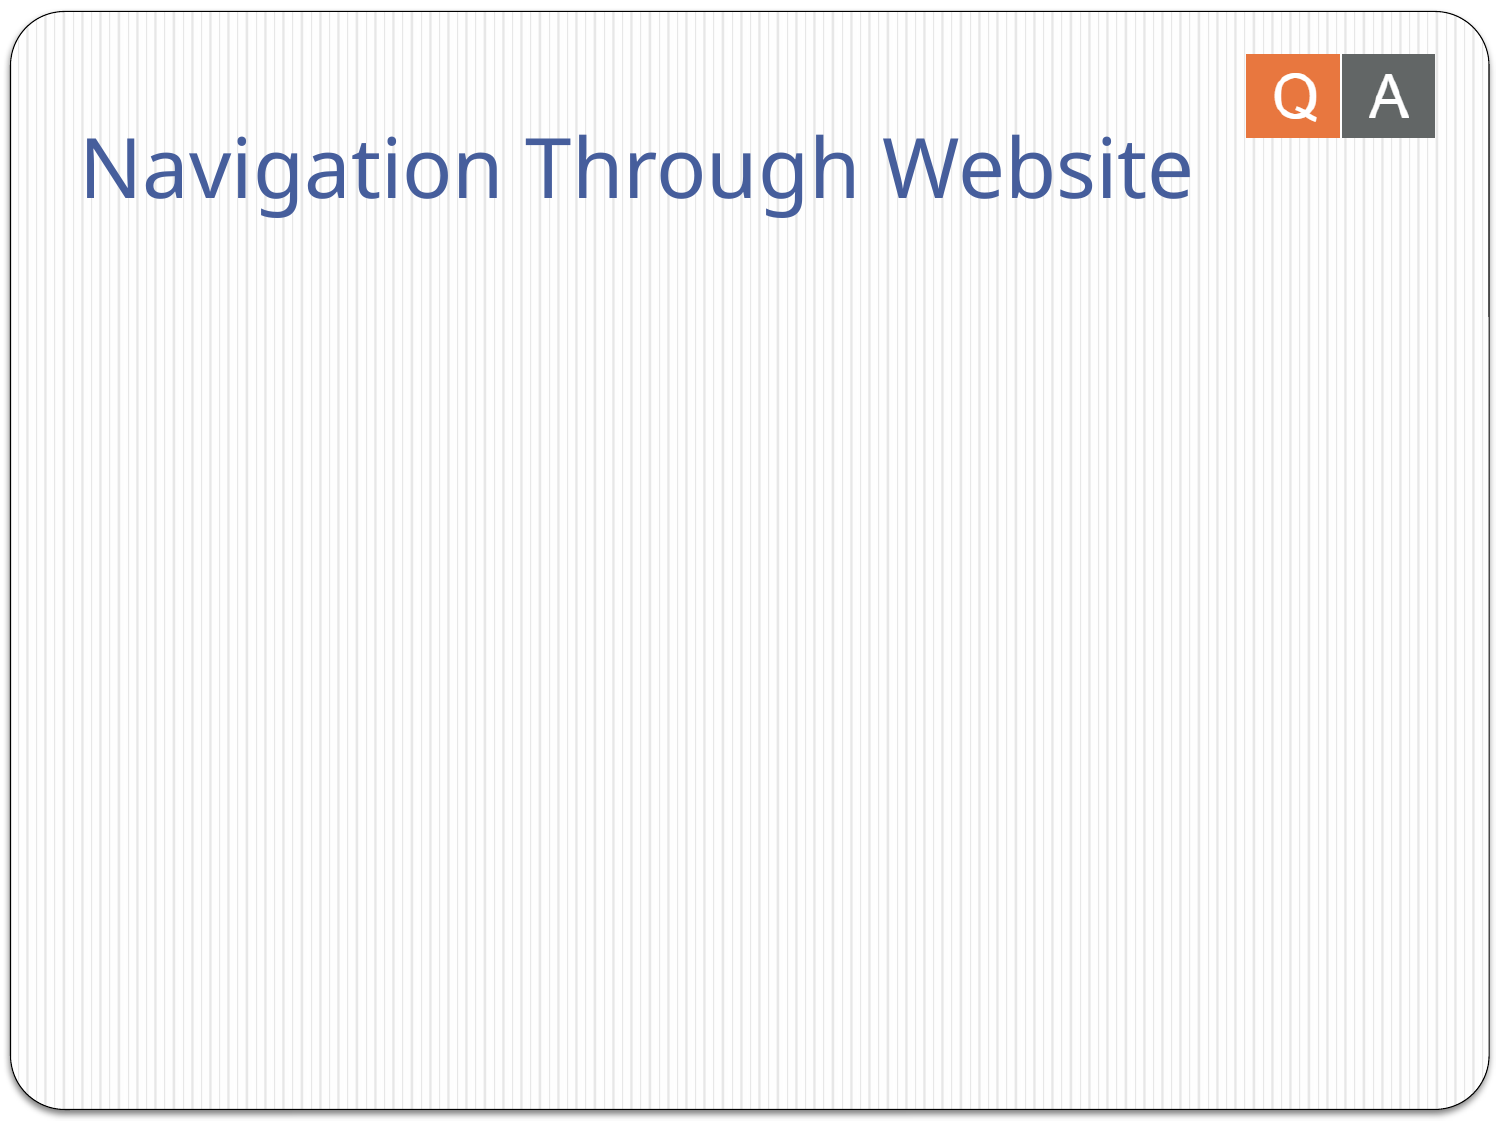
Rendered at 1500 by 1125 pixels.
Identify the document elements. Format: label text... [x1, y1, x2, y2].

title Navigation Through Website [64, 42, 1340, 231]
picture [1245, 54, 1435, 138]
